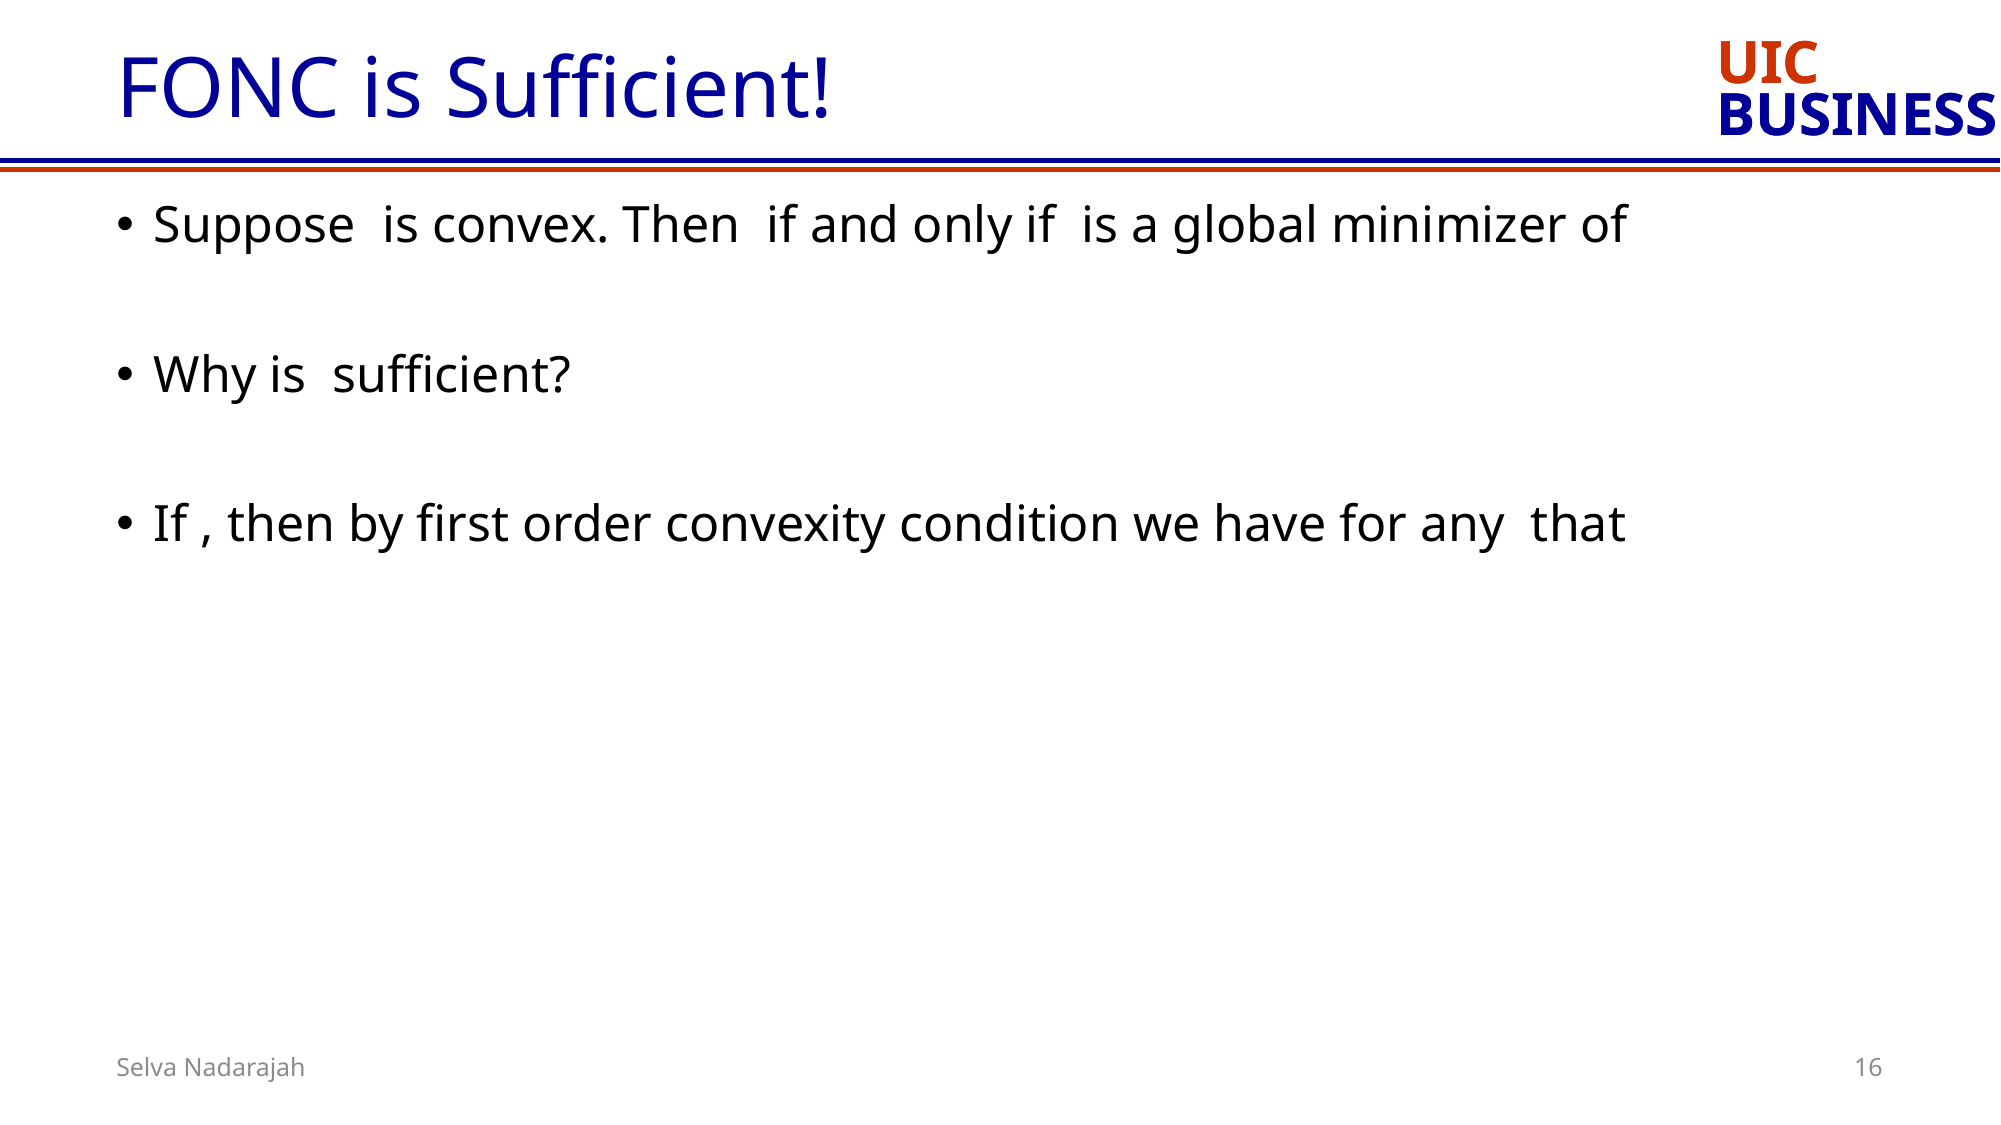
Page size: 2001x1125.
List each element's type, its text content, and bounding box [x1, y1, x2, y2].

slide_number 16 [1447, 1038, 1898, 1099]
title FONC is Sufficient! [101, 19, 1898, 161]
footer Selva Nadarajah [101, 1038, 777, 1099]
